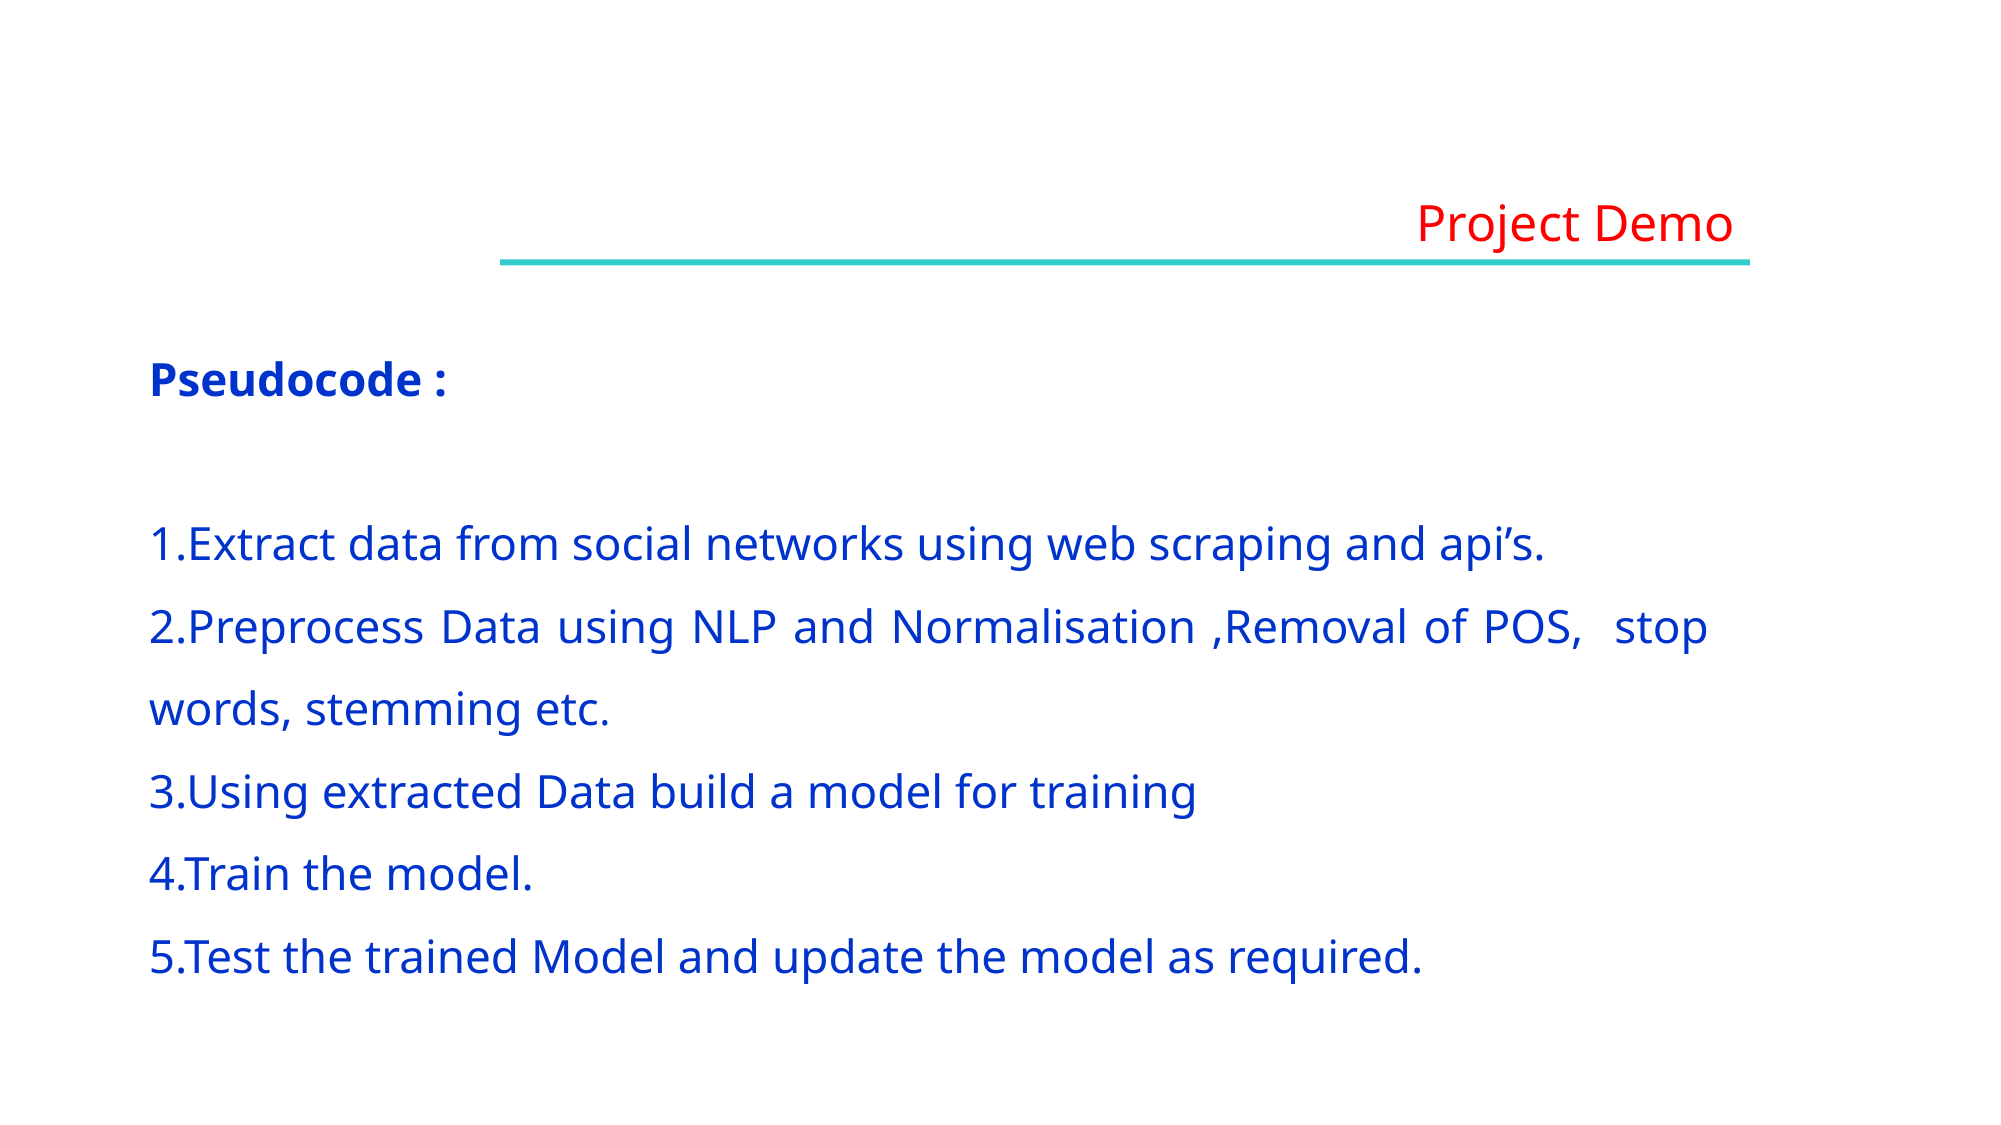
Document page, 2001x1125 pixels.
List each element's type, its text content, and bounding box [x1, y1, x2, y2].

text_box [500, 260, 1750, 266]
text_box Project Demo [474, 183, 1750, 260]
text_box Pseudocode : 1.Extract data from social networks using web scraping and api’s. 2.Preprocess Data using NLP and Normalisation ,Removal of POS, stop words, stemming etc. 3.Using extracted Data build a model for training 4.Train the model. 5.Test the trained Model and update the model as required. [58, 315, 1726, 1027]
